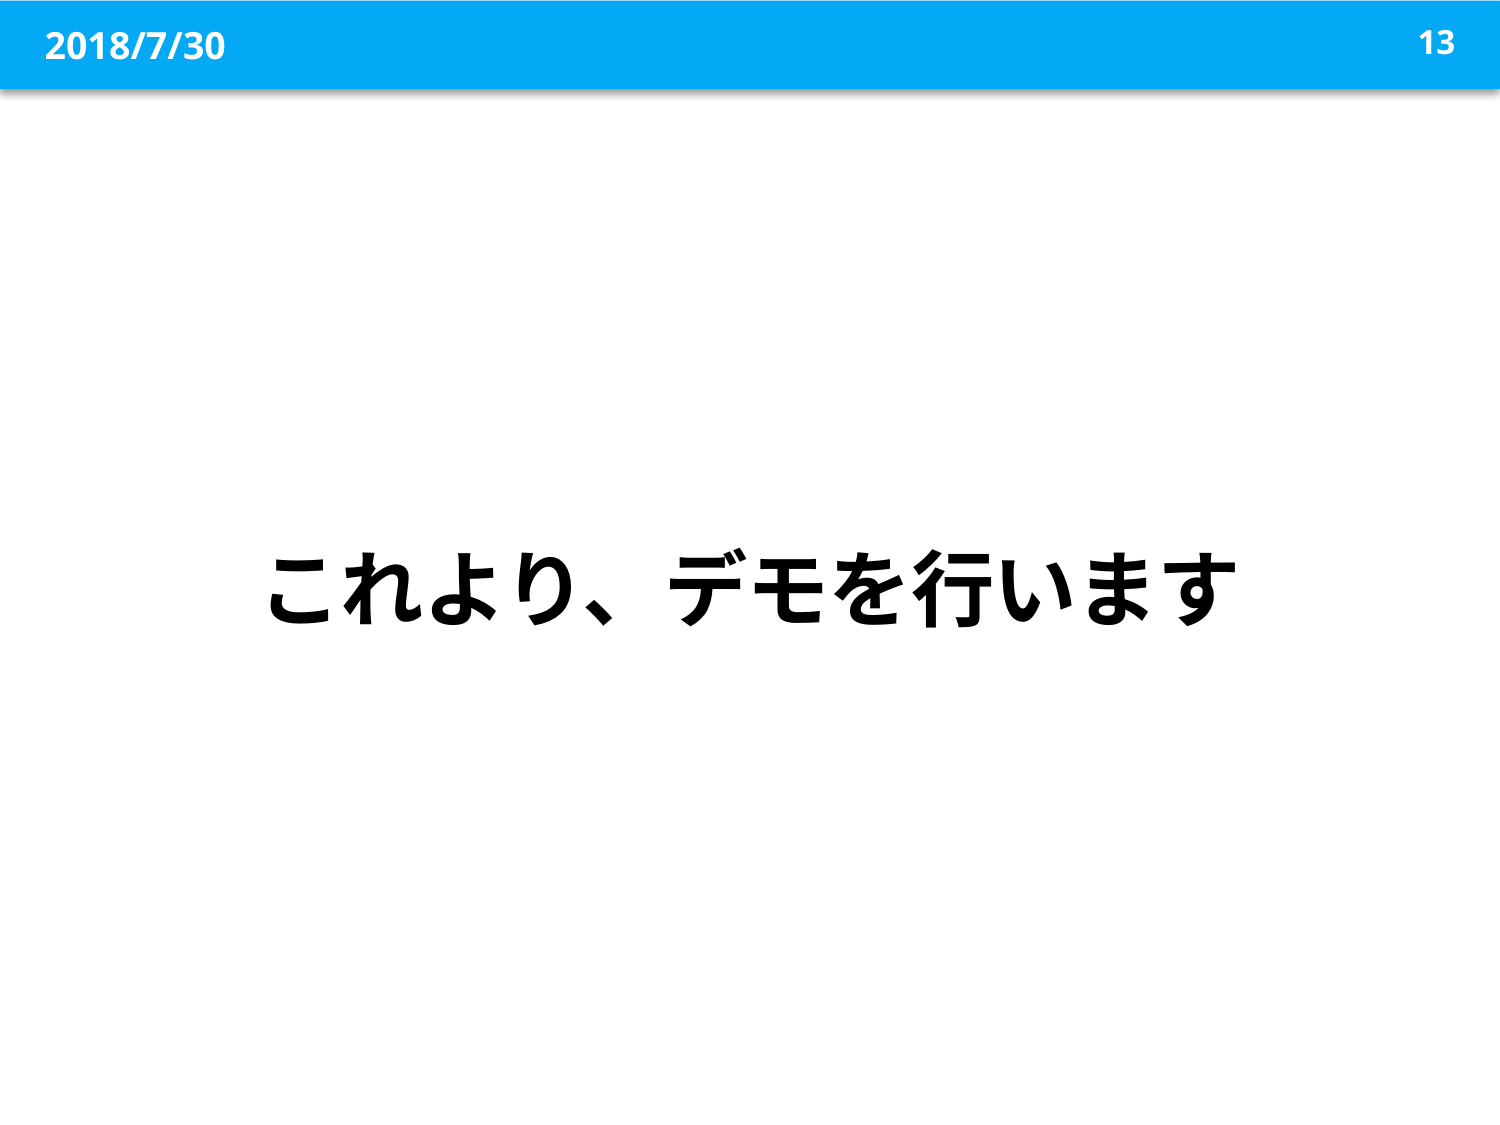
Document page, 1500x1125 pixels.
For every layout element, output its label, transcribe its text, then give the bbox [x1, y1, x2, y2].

text_box これより、デモを行います [29, 545, 1471, 664]
slide_number 13 [1210, 14, 1471, 74]
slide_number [29, 14, 296, 74]
